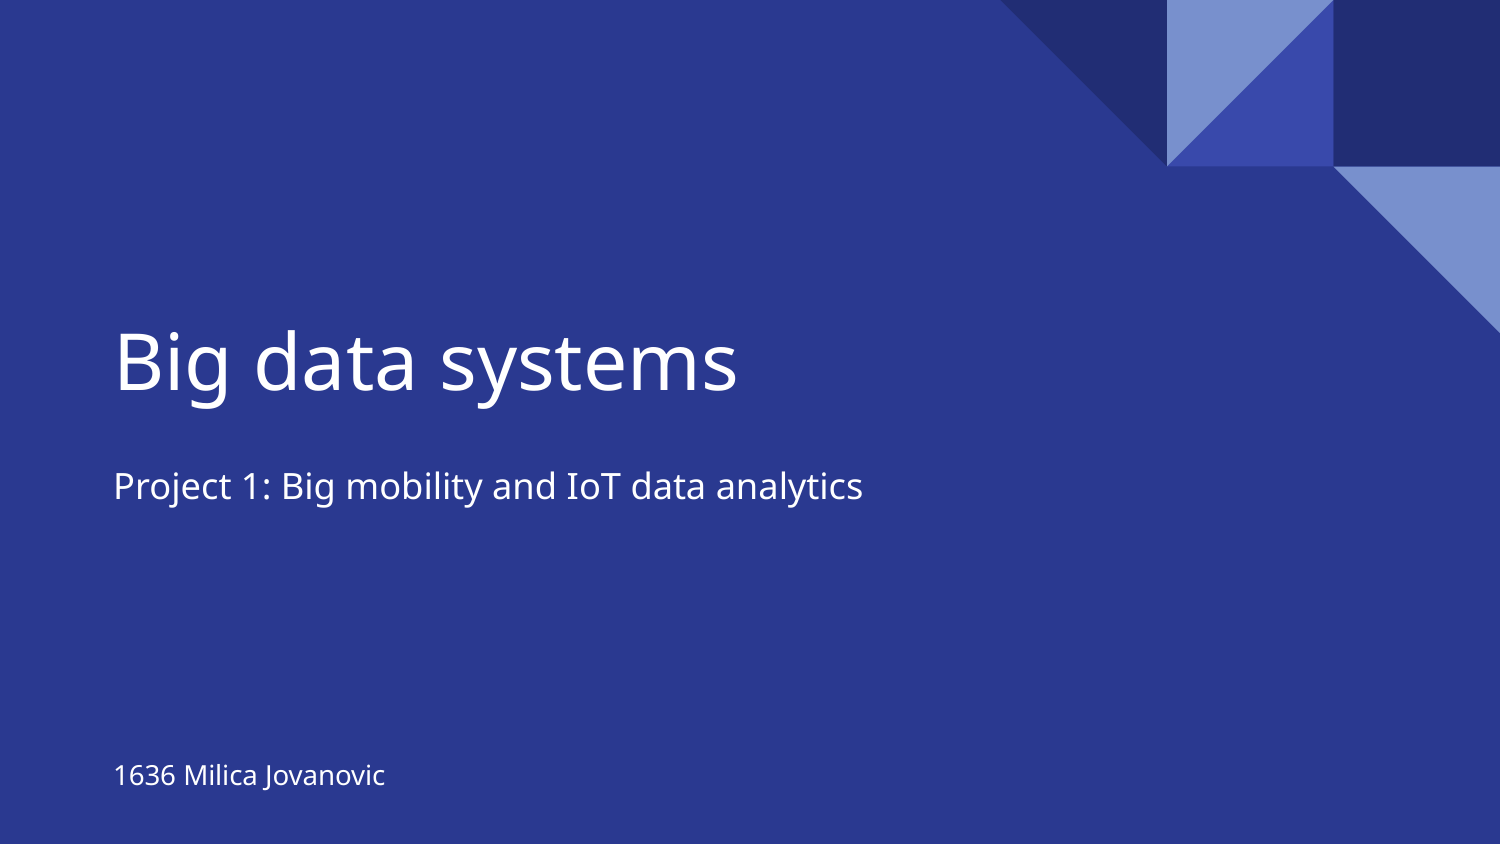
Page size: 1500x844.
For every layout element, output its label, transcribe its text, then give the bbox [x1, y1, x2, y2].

subtitle Project 1: Big mobility and IoT data analytics 1636 Milica Jovanovic [98, 445, 1447, 813]
title Big data systems [98, 291, 1447, 429]
